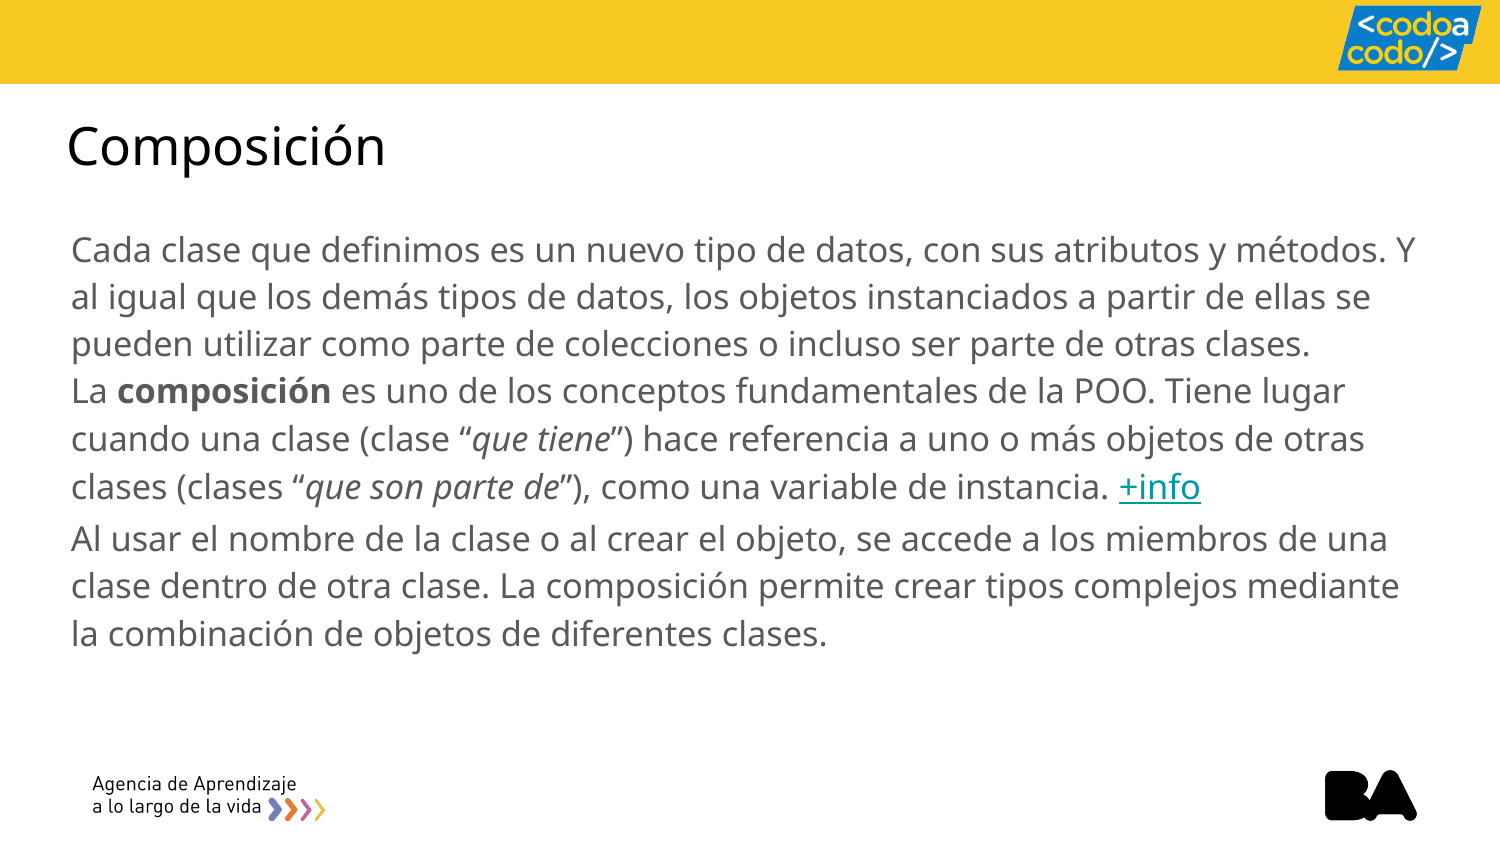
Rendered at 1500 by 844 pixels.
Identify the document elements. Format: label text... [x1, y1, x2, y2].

picture [1325, 770, 1417, 821]
picture [70, 756, 344, 835]
text_box Cada clase que definimos es un nuevo tipo de datos, con sus atributos y métodos. Y al igual que los demás tipos de datos, los objetos instanciados a partir de ellas se pueden utilizar como parte de colecciones o incluso ser parte de otras clases. La composición es uno de los conceptos fundamentales de la POO. Tiene lugar cuando una clase (clase “que tiene”) hace referencia a uno o más objetos de otras clases (clases “que son parte de”), como una variable de instancia. +info Al usar el nombre de la clase o al crear el objeto, se accede a los miembros de una clase dentro de otra clase. La composición permite crear tipos complejos mediante la combinación de objetos de diferentes clases. [70, 206, 1430, 753]
picture [1337, 5, 1482, 71]
title Composición [51, 98, 1446, 192]
